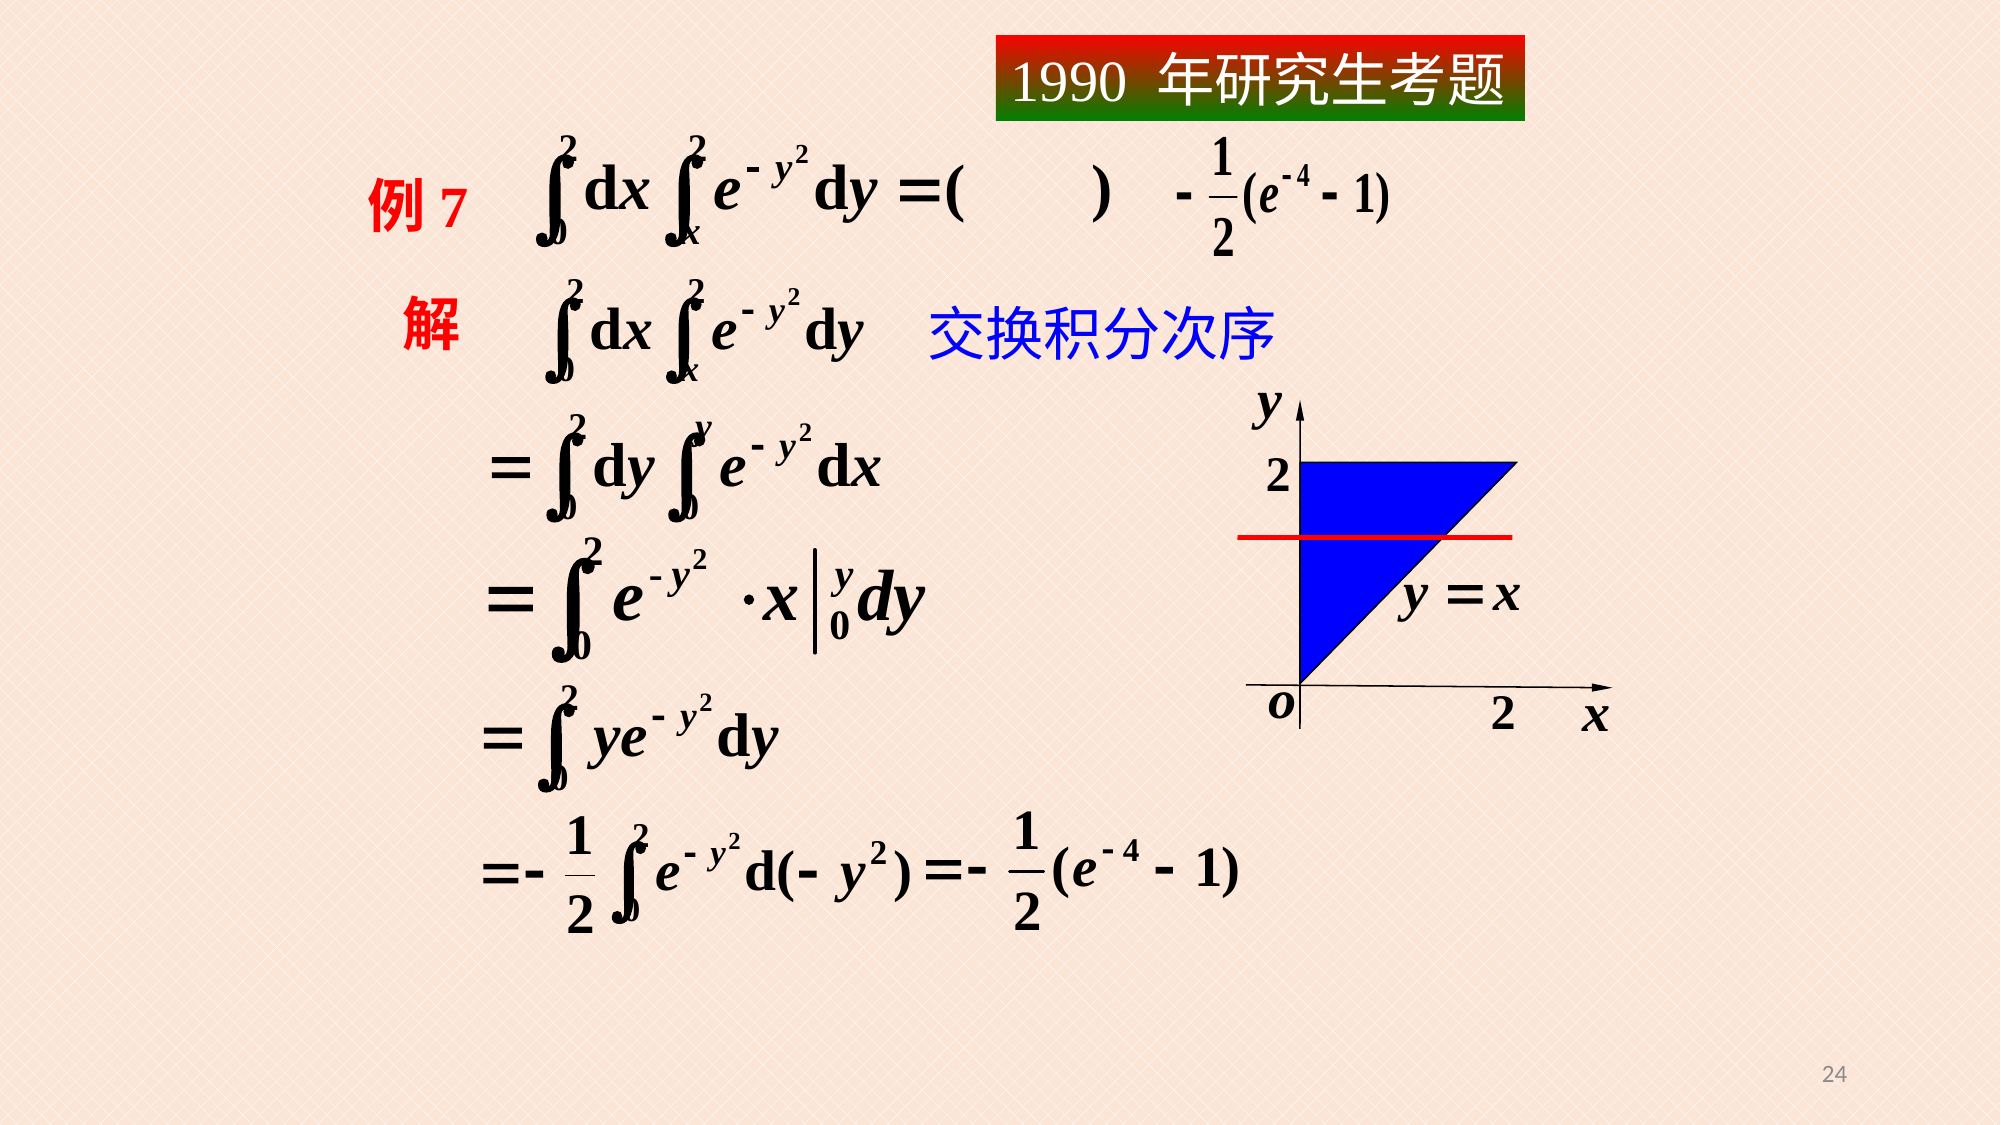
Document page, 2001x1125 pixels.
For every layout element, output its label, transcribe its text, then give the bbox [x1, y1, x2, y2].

text_box 解 [387, 279, 513, 365]
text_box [482, 403, 888, 517]
slide_number 24 [1412, 1042, 1863, 1103]
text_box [1245, 387, 1616, 738]
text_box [474, 675, 784, 797]
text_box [912, 791, 1250, 944]
text_box 例7 [352, 161, 484, 247]
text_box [1169, 116, 1397, 271]
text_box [471, 517, 941, 675]
text_box 交换积分次序 [912, 275, 1363, 375]
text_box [474, 804, 912, 938]
text_box 1990 年研究生考题 [995, 35, 1525, 121]
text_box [522, 124, 1115, 251]
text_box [532, 270, 871, 388]
